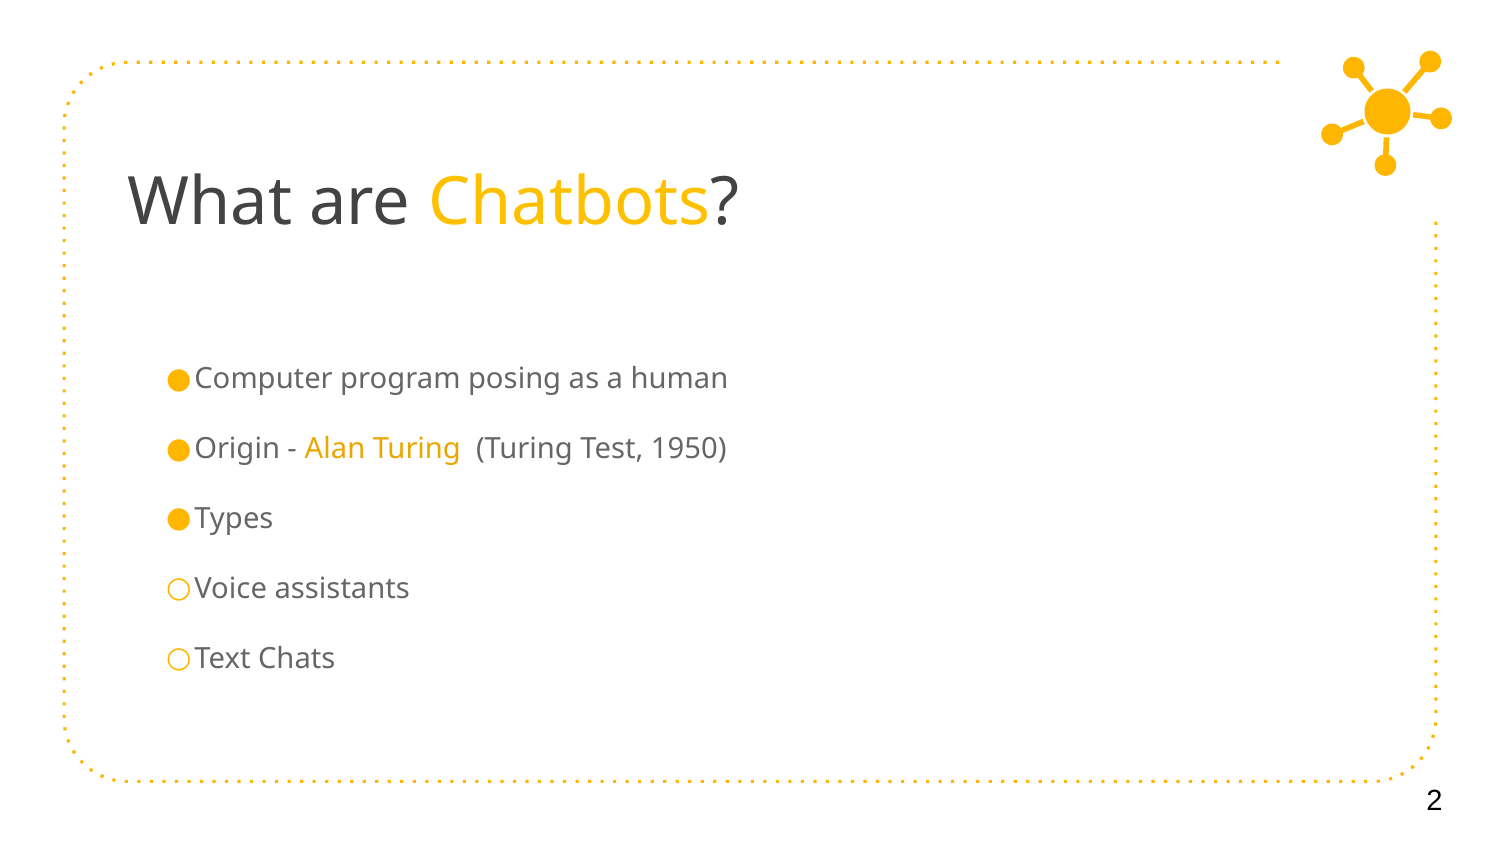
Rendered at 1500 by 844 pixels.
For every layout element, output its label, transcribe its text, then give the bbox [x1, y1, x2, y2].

slide_number 2 [1411, 753, 1500, 844]
list Computer program posing as a human Origin - Alan Turing (Turing Test, 1950) Types Voice assistants Text Chats [151, 309, 1343, 760]
title What are Chatbots? [112, 142, 1322, 284]
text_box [1321, 50, 1453, 177]
